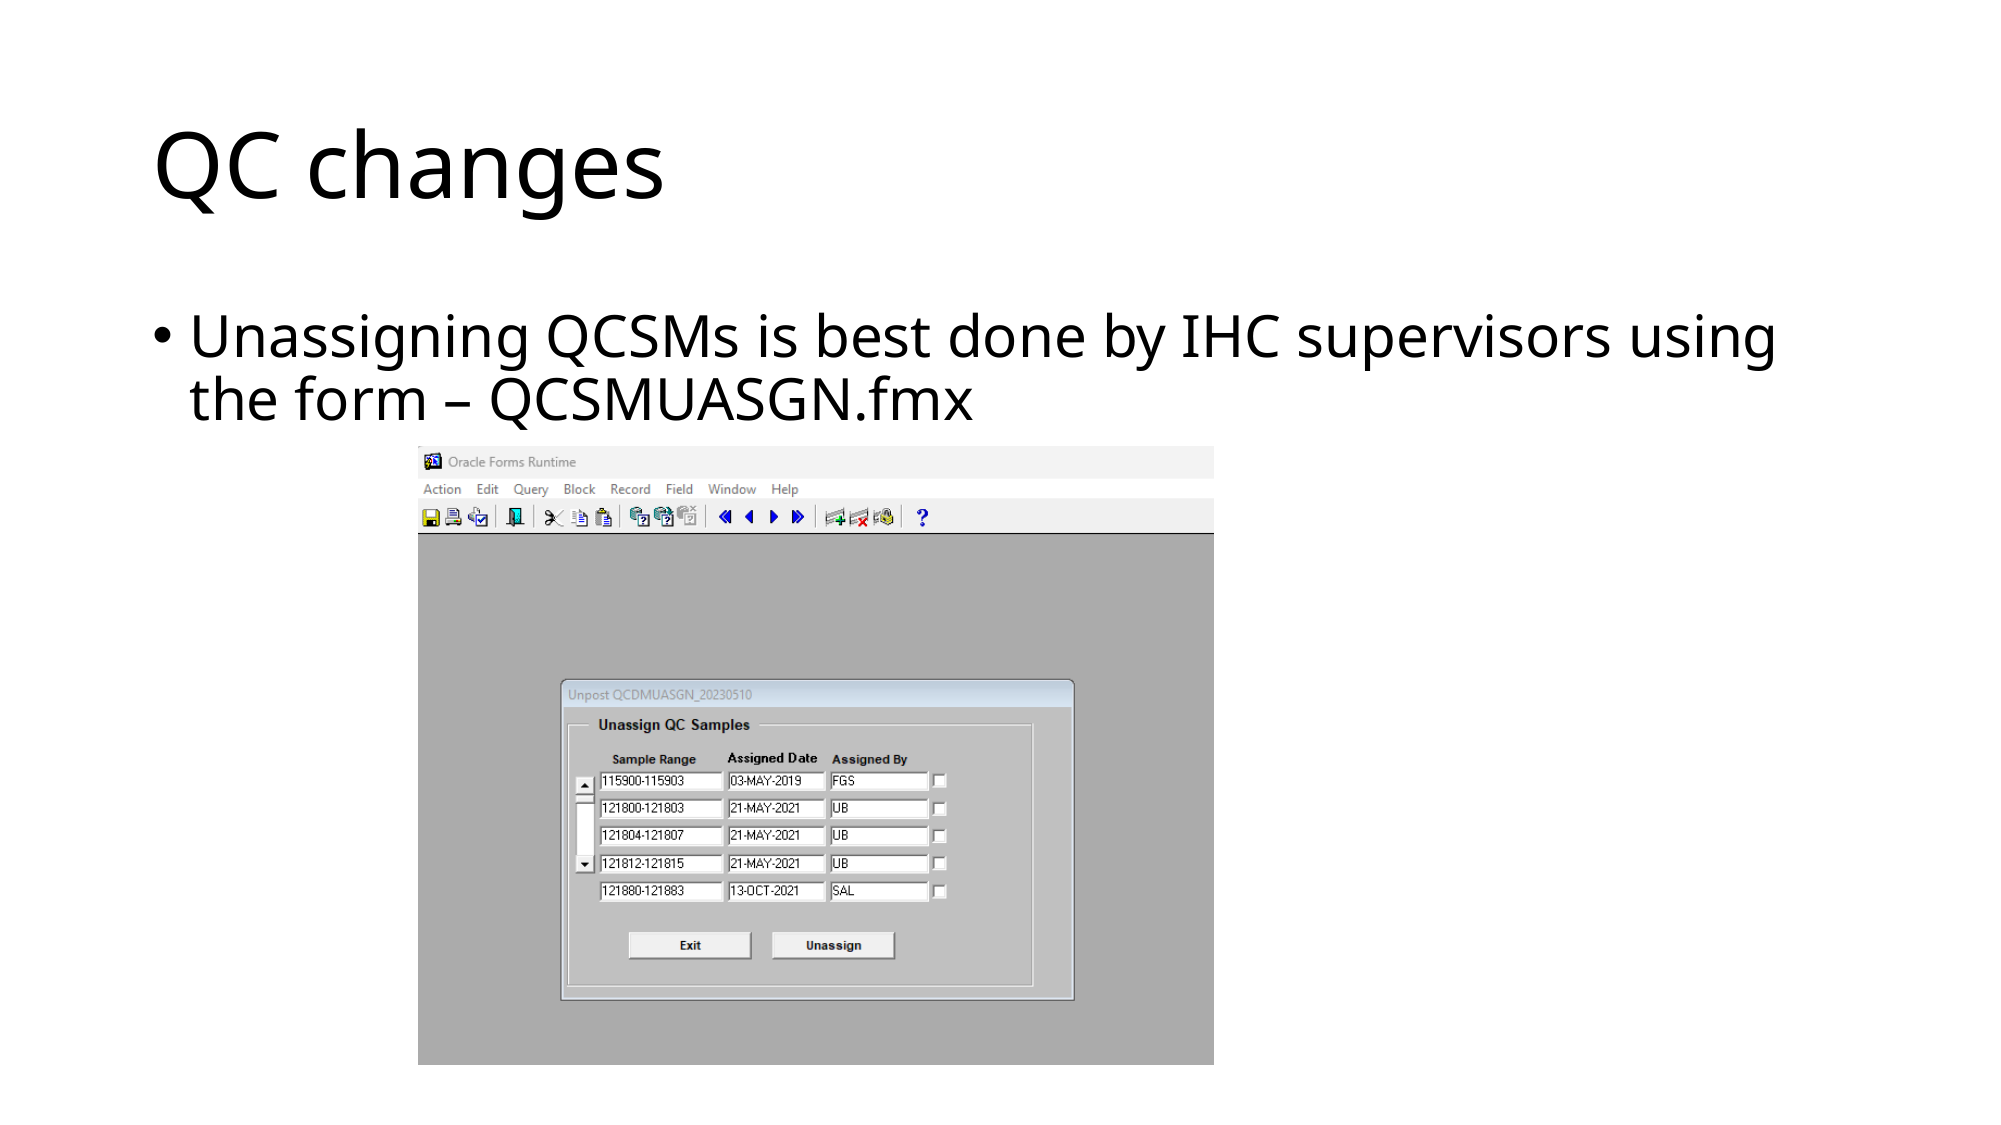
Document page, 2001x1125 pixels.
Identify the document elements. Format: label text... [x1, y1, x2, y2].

list Unassigning QCSMs is best done by IHC supervisors using the form – QCSMUASGN.fmx [137, 299, 1863, 1014]
picture [418, 446, 1215, 1066]
title QC changes [137, 59, 1863, 278]
